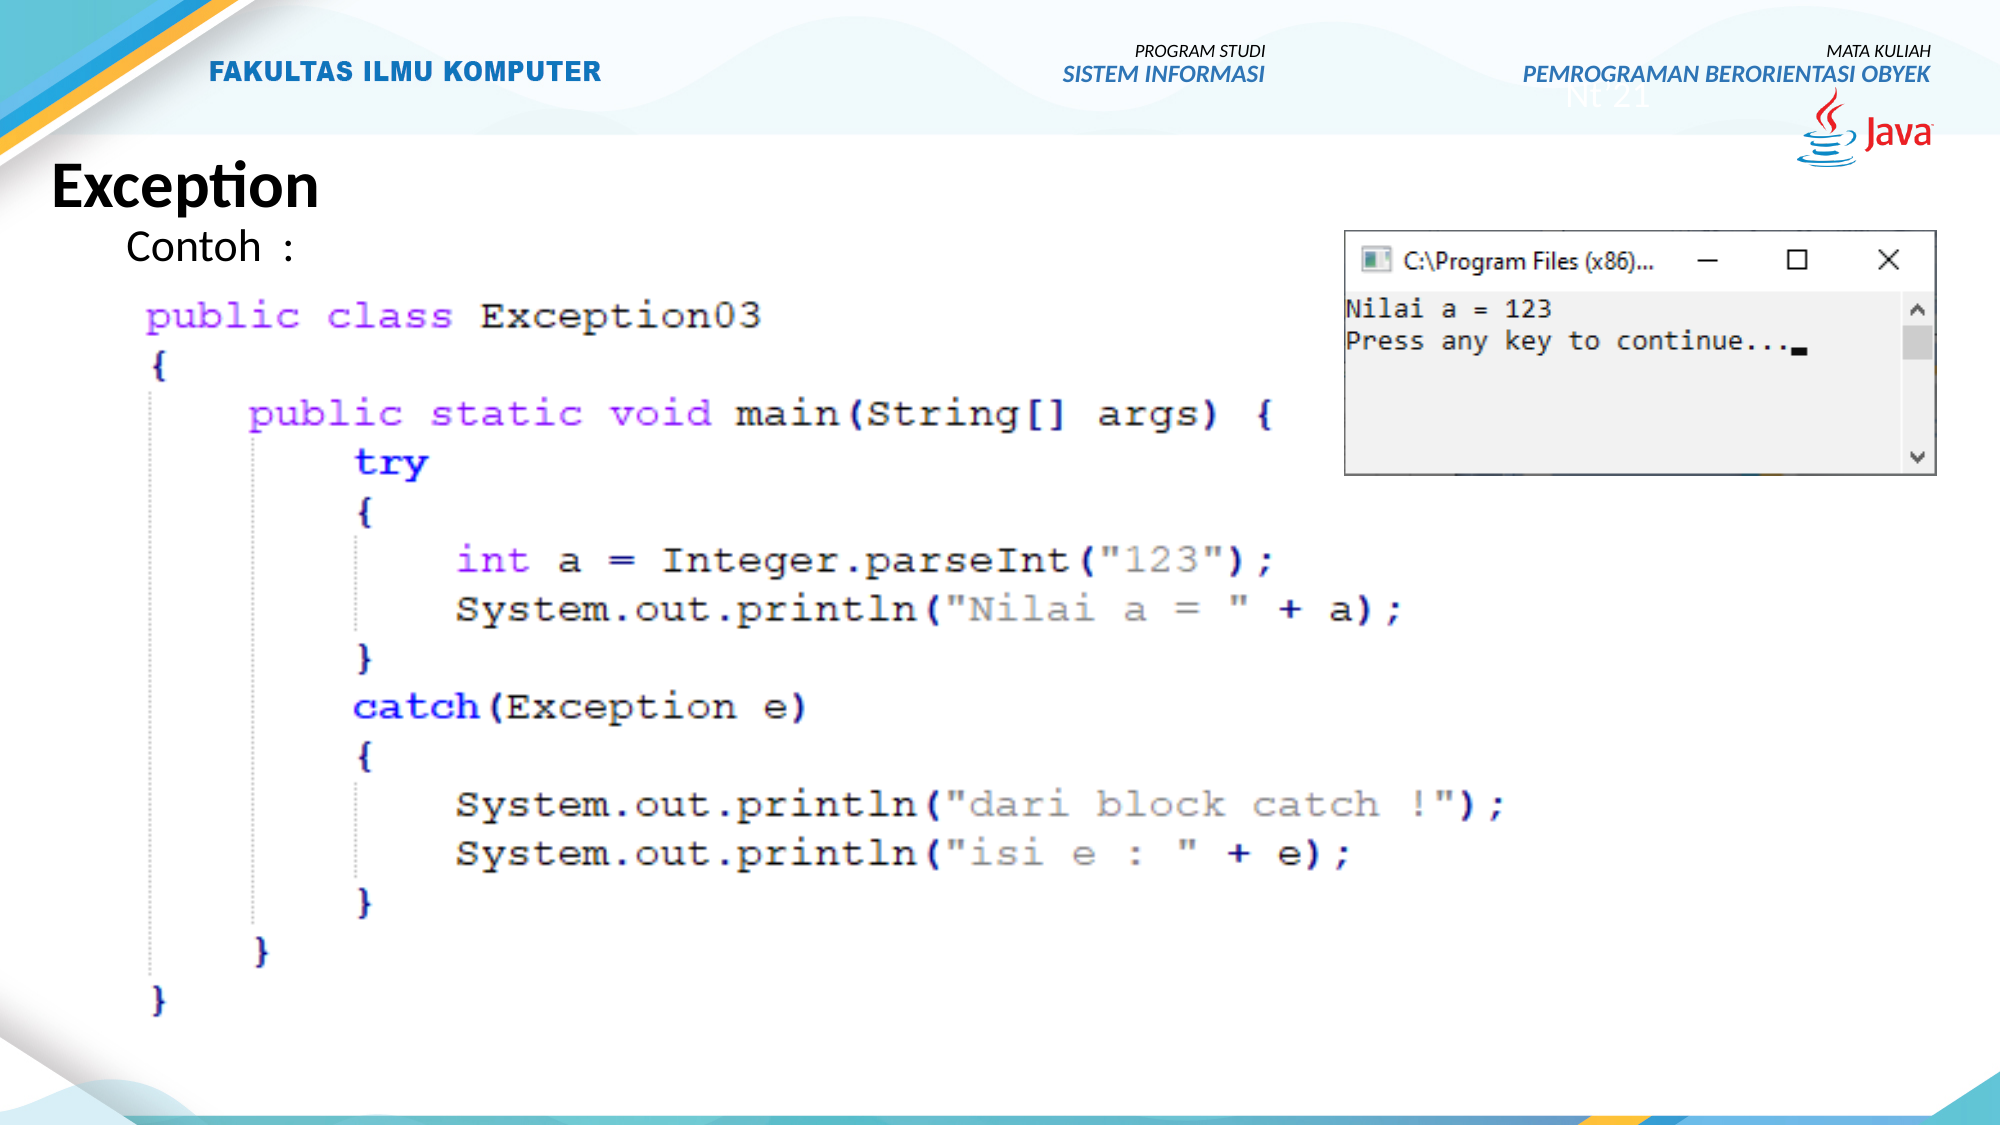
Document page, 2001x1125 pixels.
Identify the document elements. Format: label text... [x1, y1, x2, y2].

text_box Nt’21 [1550, 62, 1711, 123]
picture [0, 0, 2000, 1125]
text_box PROGRAM STUDI SISTEM INFORMASI [904, 33, 1281, 118]
text_box MATA KULIAH PEMROGRAMAN BERORIENTASI OBYEK [1487, 33, 1947, 118]
text_box Exception [36, 133, 486, 228]
text_box Contoh : [111, 218, 1885, 386]
